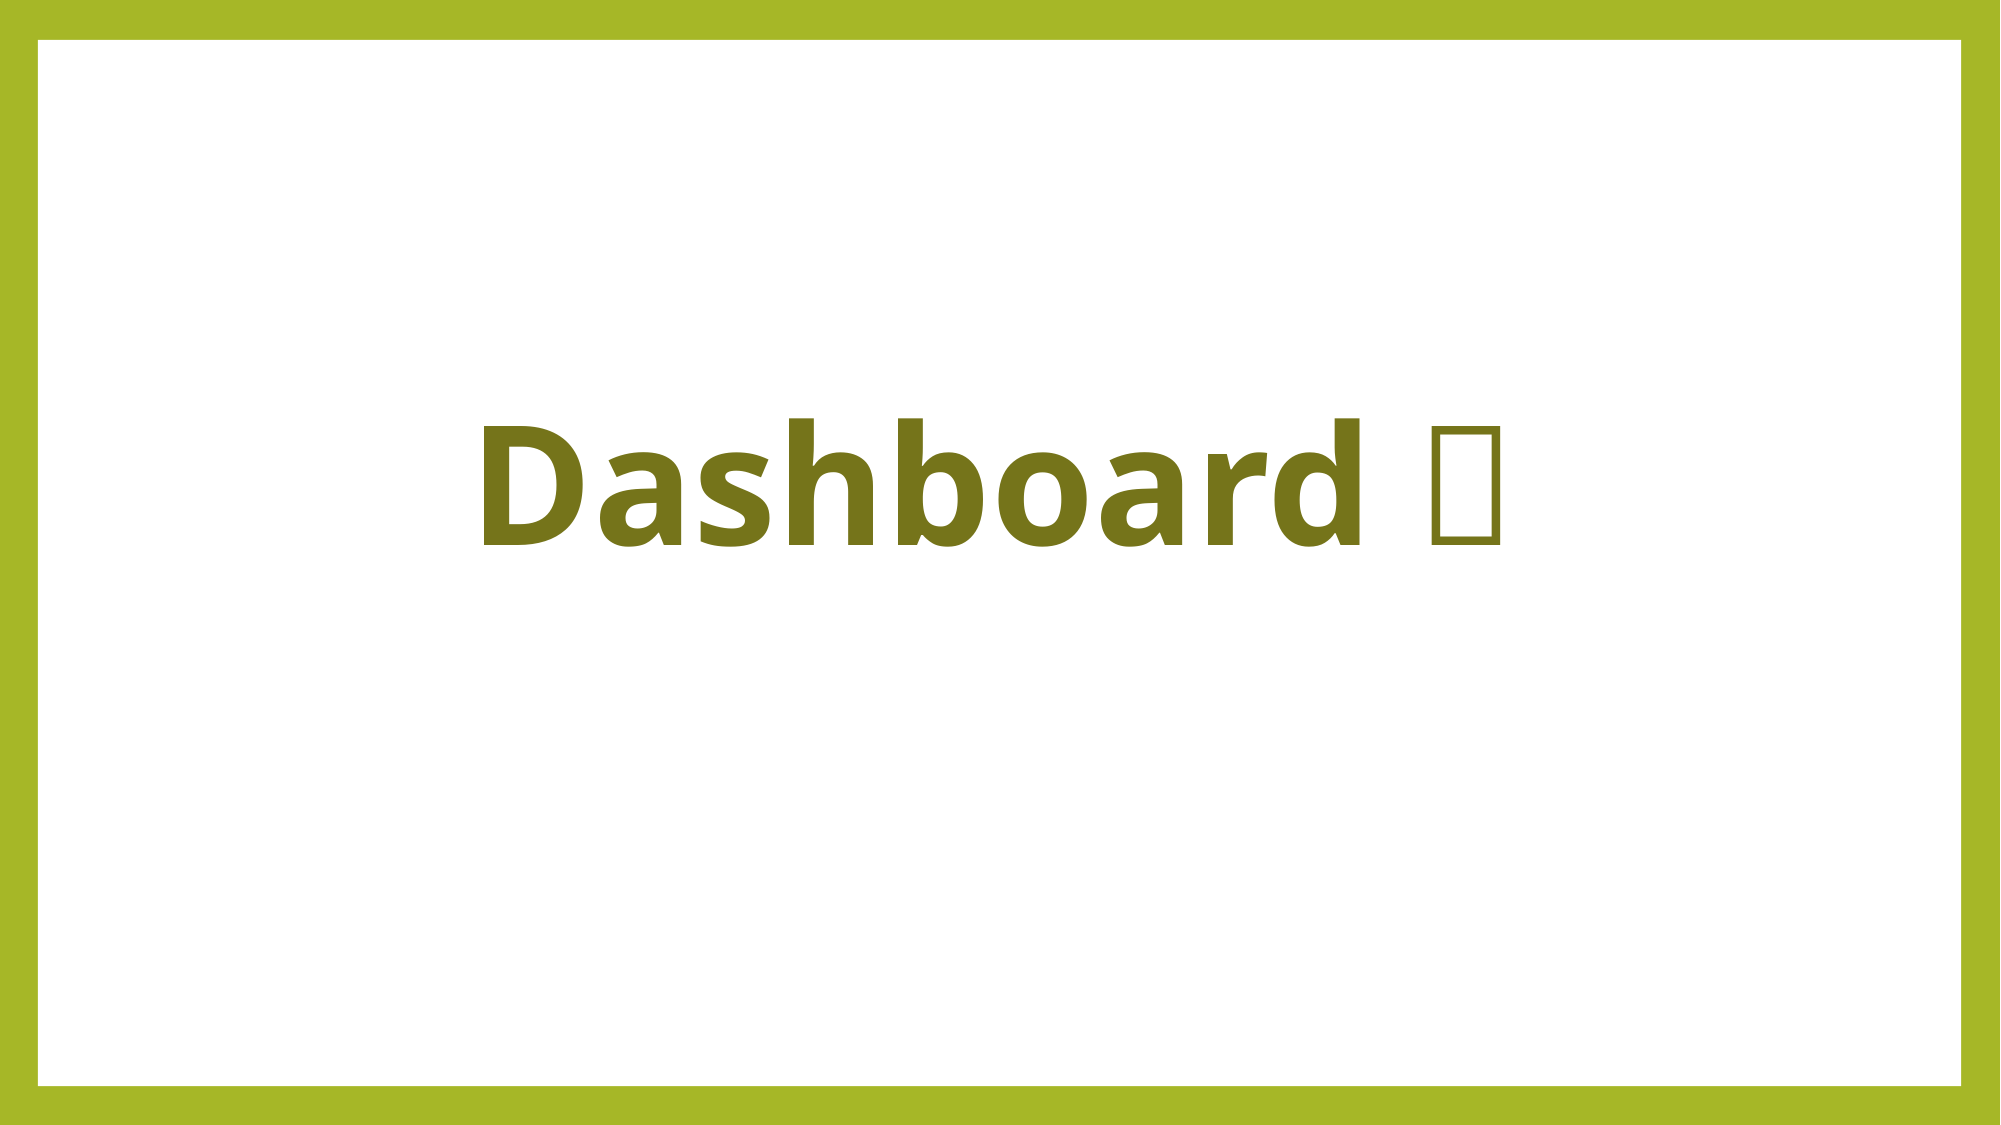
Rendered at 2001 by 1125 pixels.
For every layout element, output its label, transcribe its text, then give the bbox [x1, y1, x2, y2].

title Dashboard  [97, 53, 1889, 929]
